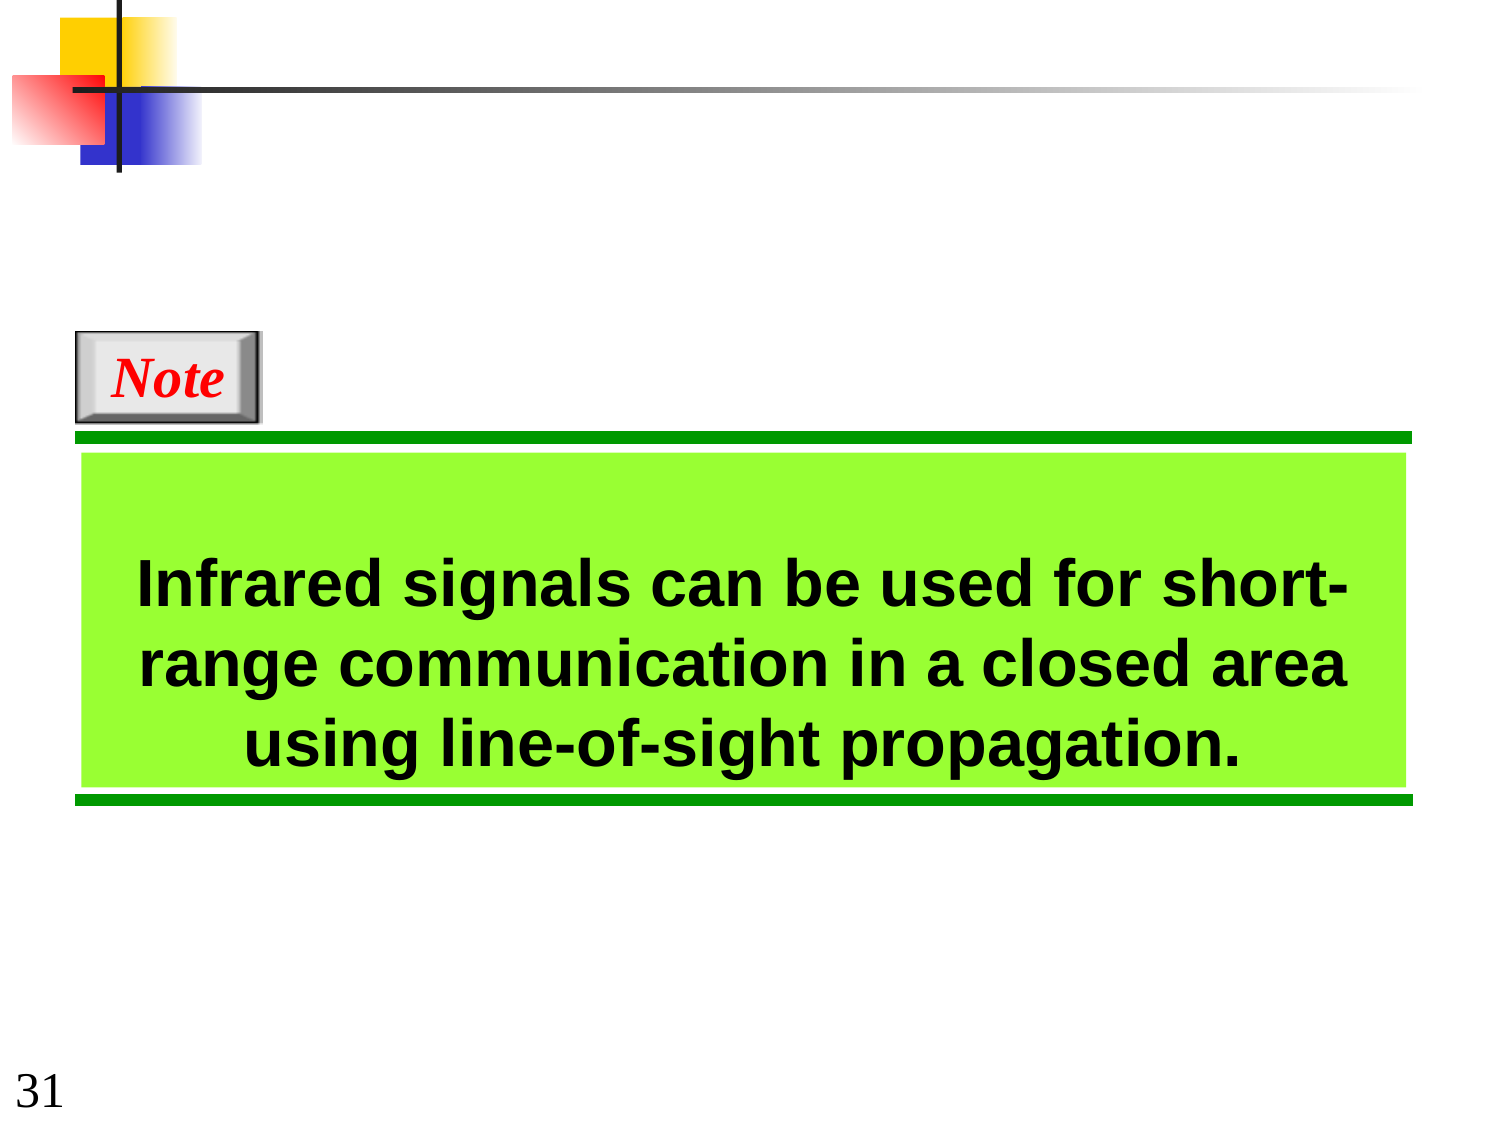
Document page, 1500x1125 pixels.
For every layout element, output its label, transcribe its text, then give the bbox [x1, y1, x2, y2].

slide_number ‹#› [0, 1050, 313, 1125]
text_box [141, 93, 202, 165]
text_box [122, 17, 177, 86]
text_box [80, 93, 116, 165]
text_box [60, 17, 116, 86]
text_box [116, 93, 122, 173]
text_box [12, 75, 105, 145]
text_box [122, 93, 141, 165]
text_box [74, 331, 263, 426]
text_box [116, 0, 122, 87]
text_box Infrared signals can be used for short-range communication in a closed area using line-of-sight propagation. [81, 452, 1407, 788]
text_box [72, 87, 1423, 93]
